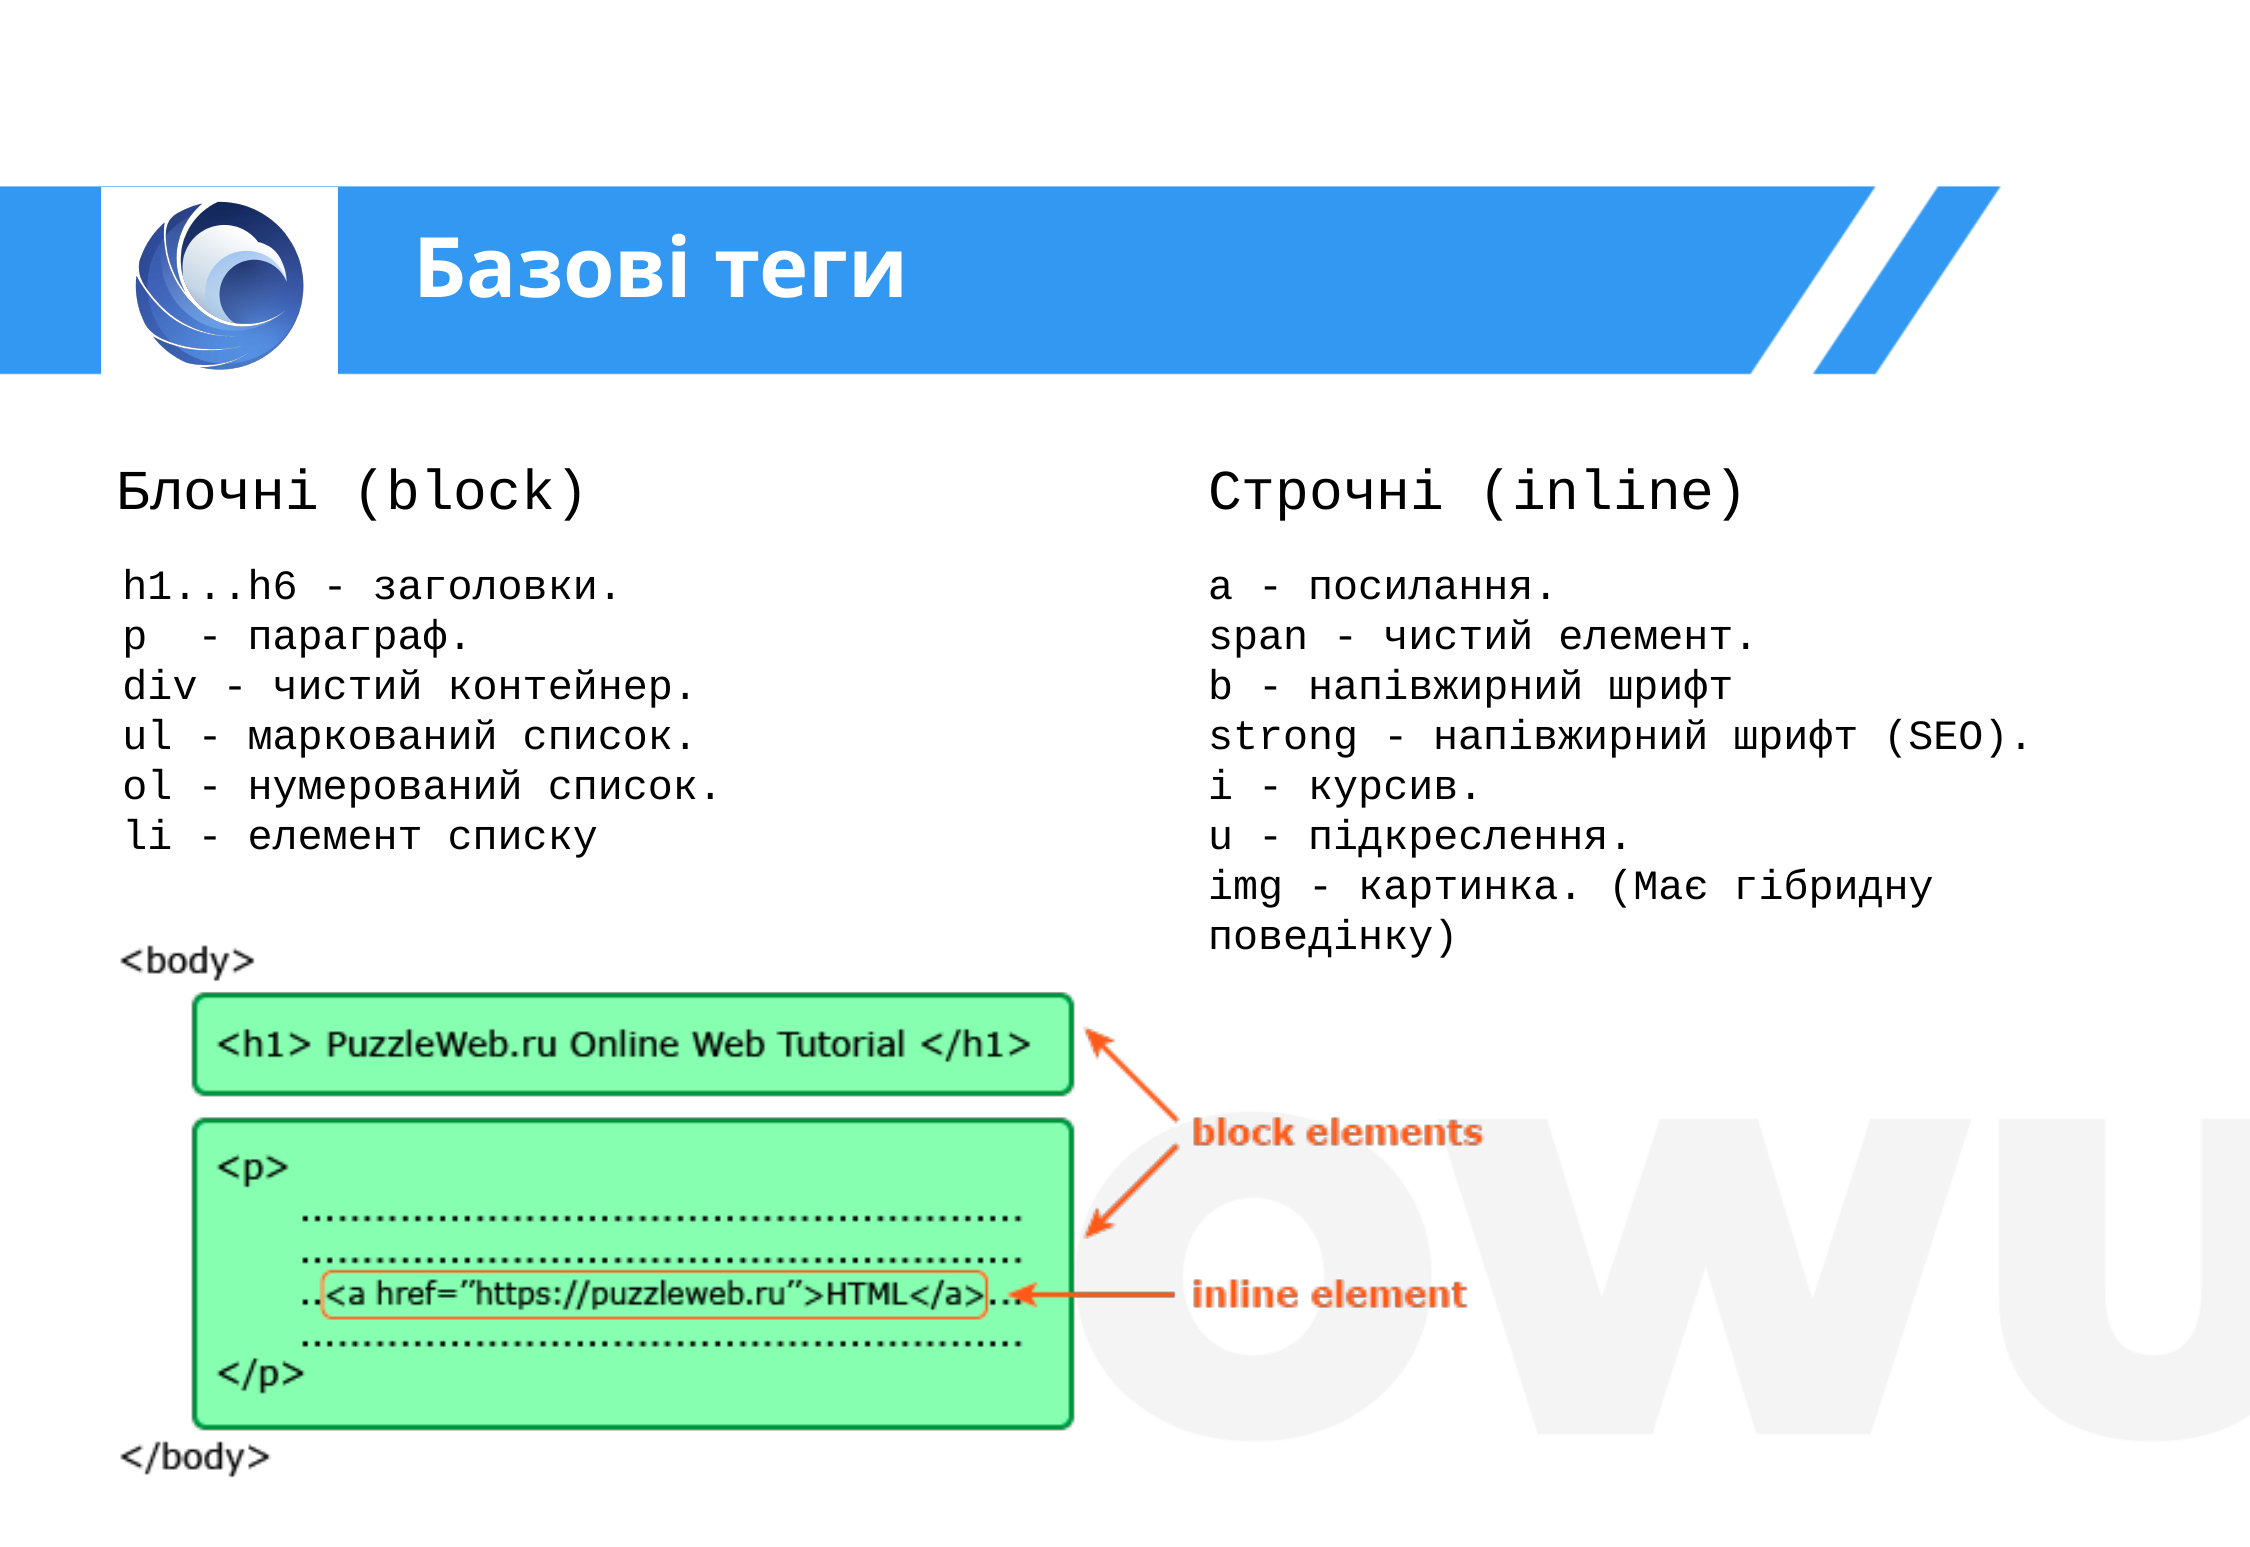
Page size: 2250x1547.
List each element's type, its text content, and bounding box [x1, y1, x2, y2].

text_box [101, 187, 338, 389]
text_box h1...h6 - заголовки. p - параграф. div - чистий контейнер. ul - маркований список. ol - нумерований список. li - елемент списку [107, 542, 927, 923]
text_box Строчні (inline) [1193, 438, 2092, 536]
text_box Базові теги [398, 199, 1752, 329]
text_box Блочні (block) [101, 438, 1000, 536]
text_box a - посилання. span - чистий елемент. b - напівжирний шрифт strong - напівжирний шрифт (SEO). i - курсив. u - підкреслення. img - картинка. (Має гібридну поведінку) [1193, 542, 2160, 973]
picture [0, 0, 2250, 1547]
